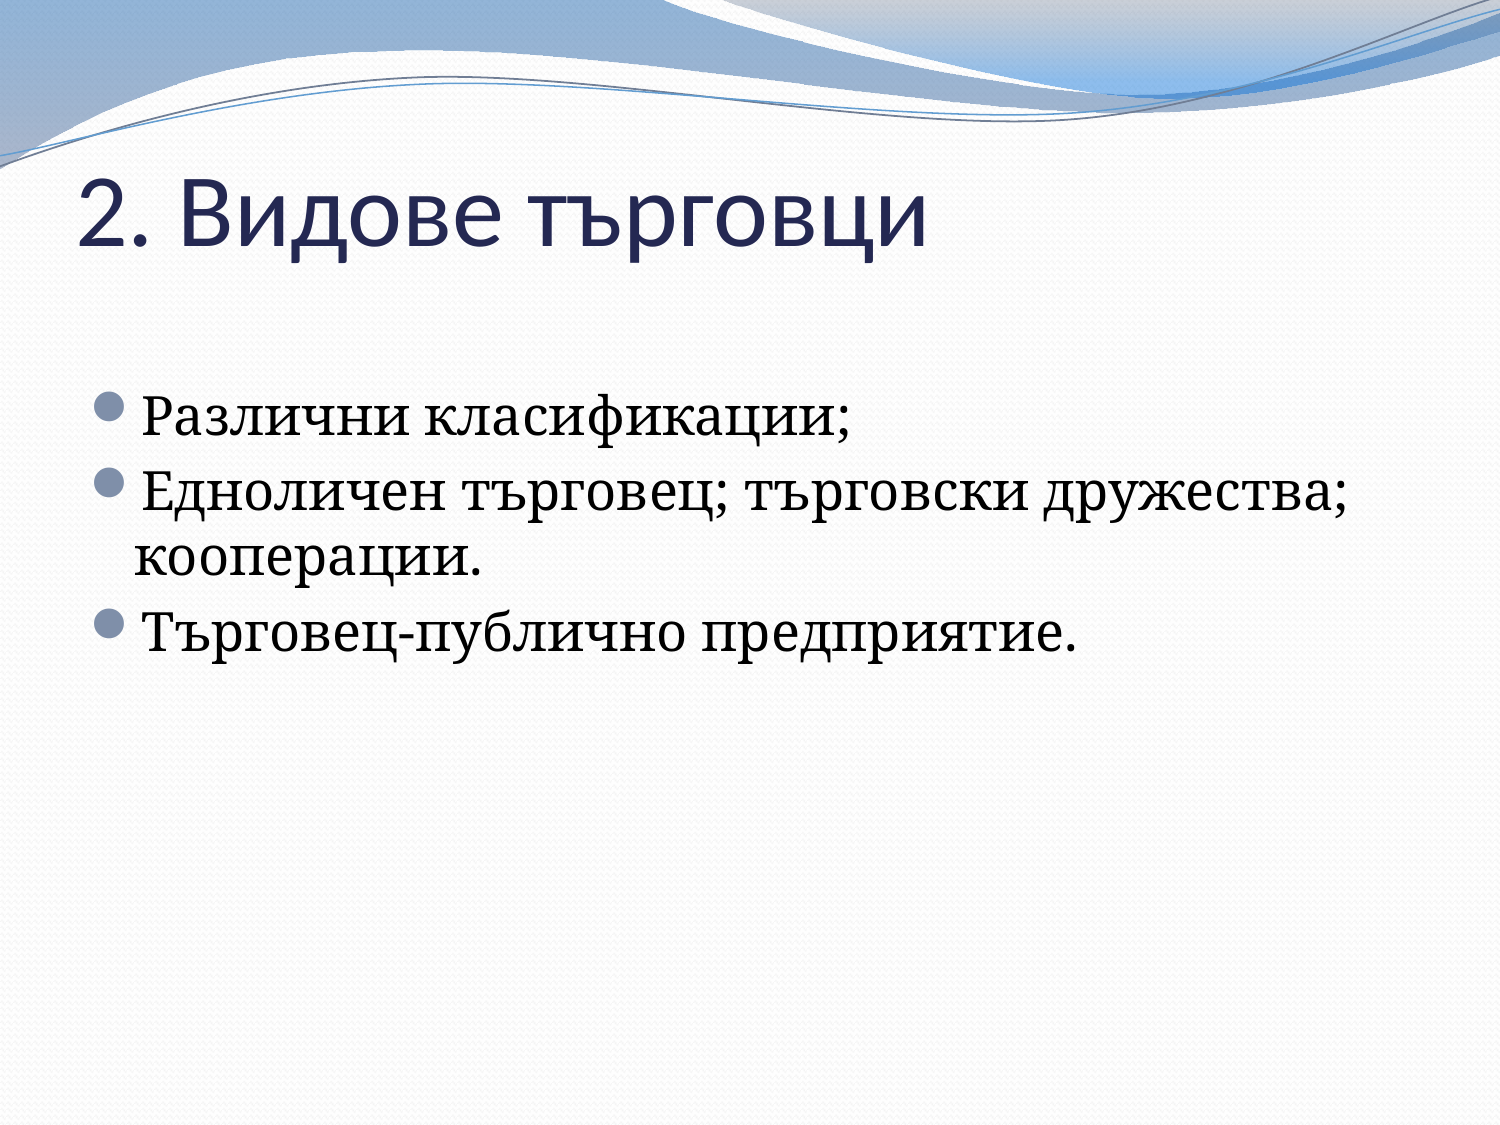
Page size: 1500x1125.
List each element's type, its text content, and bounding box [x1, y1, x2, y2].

list Различни класификации; Едноличен търговец; търговски дружества; кооперации. Търговец-публично предприятие. [75, 373, 1425, 1038]
title 2. Видове търговци [75, 115, 1425, 268]
